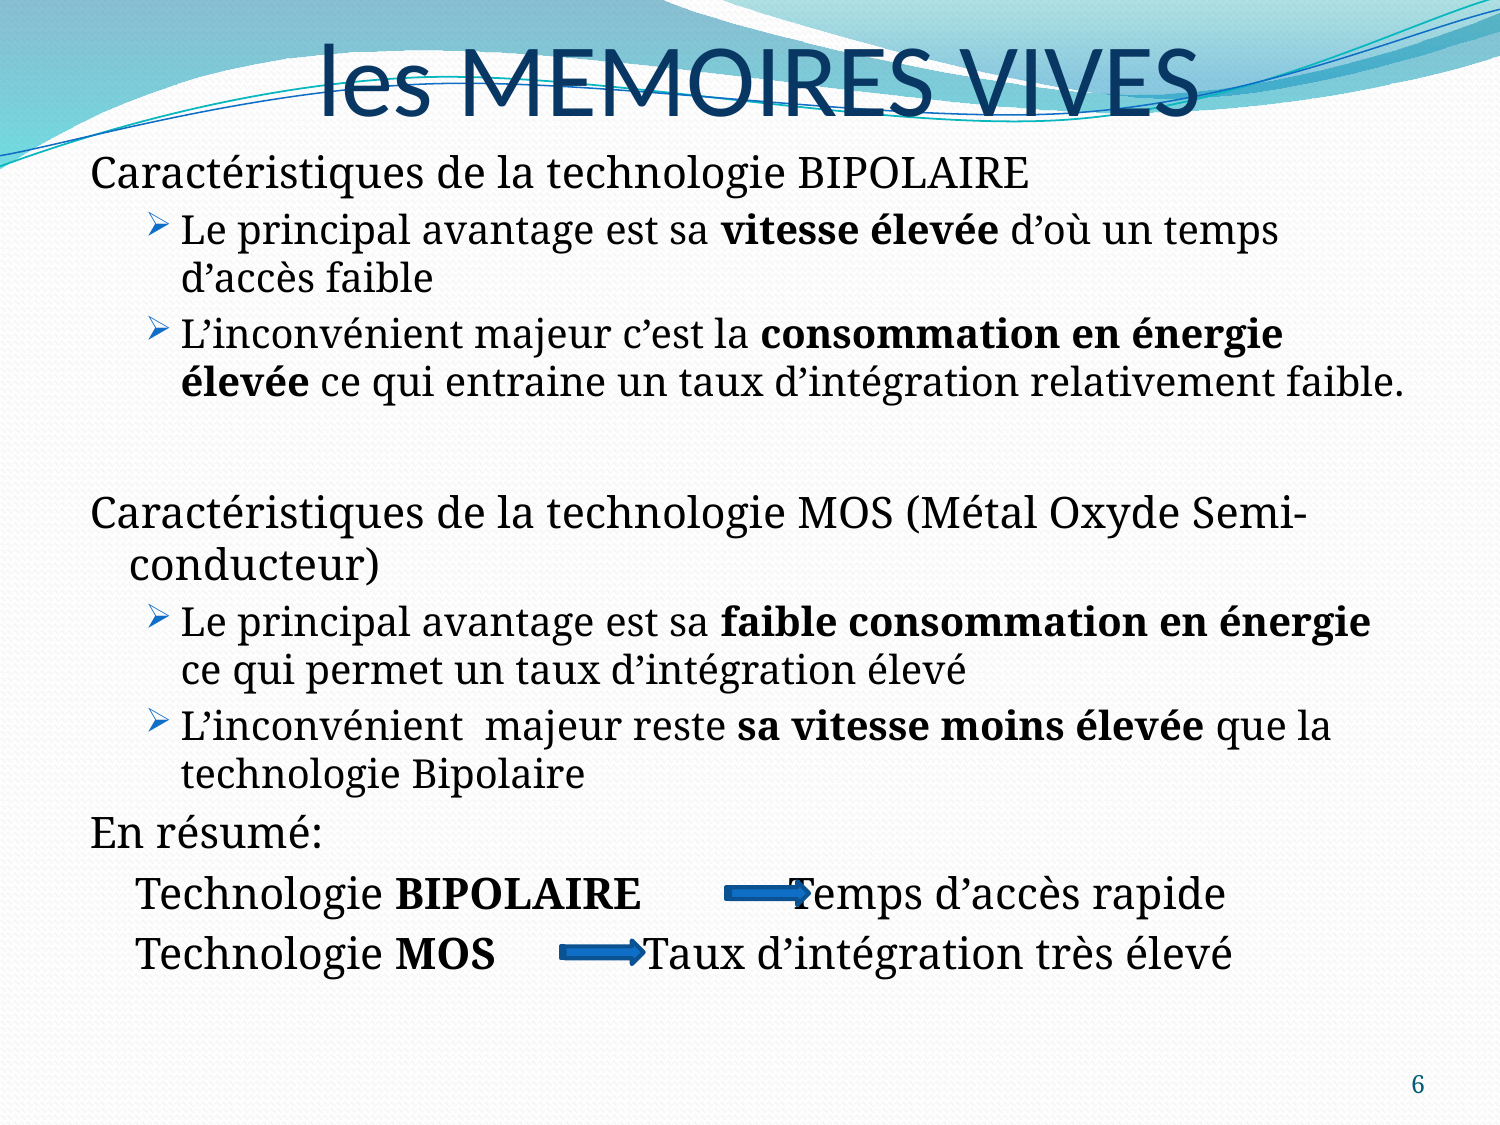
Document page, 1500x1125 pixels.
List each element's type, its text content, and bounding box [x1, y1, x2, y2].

list Caractéristiques de la technologie BIPOLAIRE Le principal avantage est sa vitesse élevée d’où un temps d’accès faible L’inconvénient majeur c’est la consommation en énergie élevée ce qui entraine un taux d’intégration relativement faible. Caractéristiques de la technologie MOS (Métal Oxyde Semi-conducteur) Le principal avantage est sa faible consommation en énergie ce qui permet un taux d’intégration élevé L’inconvénient majeur reste sa vitesse moins élevée que la technologie Bipolaire En résumé: Technologie BIPOLAIRE Temps d’accès rapide Technologie MOS Taux d’intégration très élevé [75, 137, 1425, 1038]
text_box [559, 938, 646, 967]
text_box [724, 879, 812, 907]
slide_number 6 [1299, 1042, 1425, 1103]
title les MEMOIRES VIVES [73, 0, 1424, 138]
